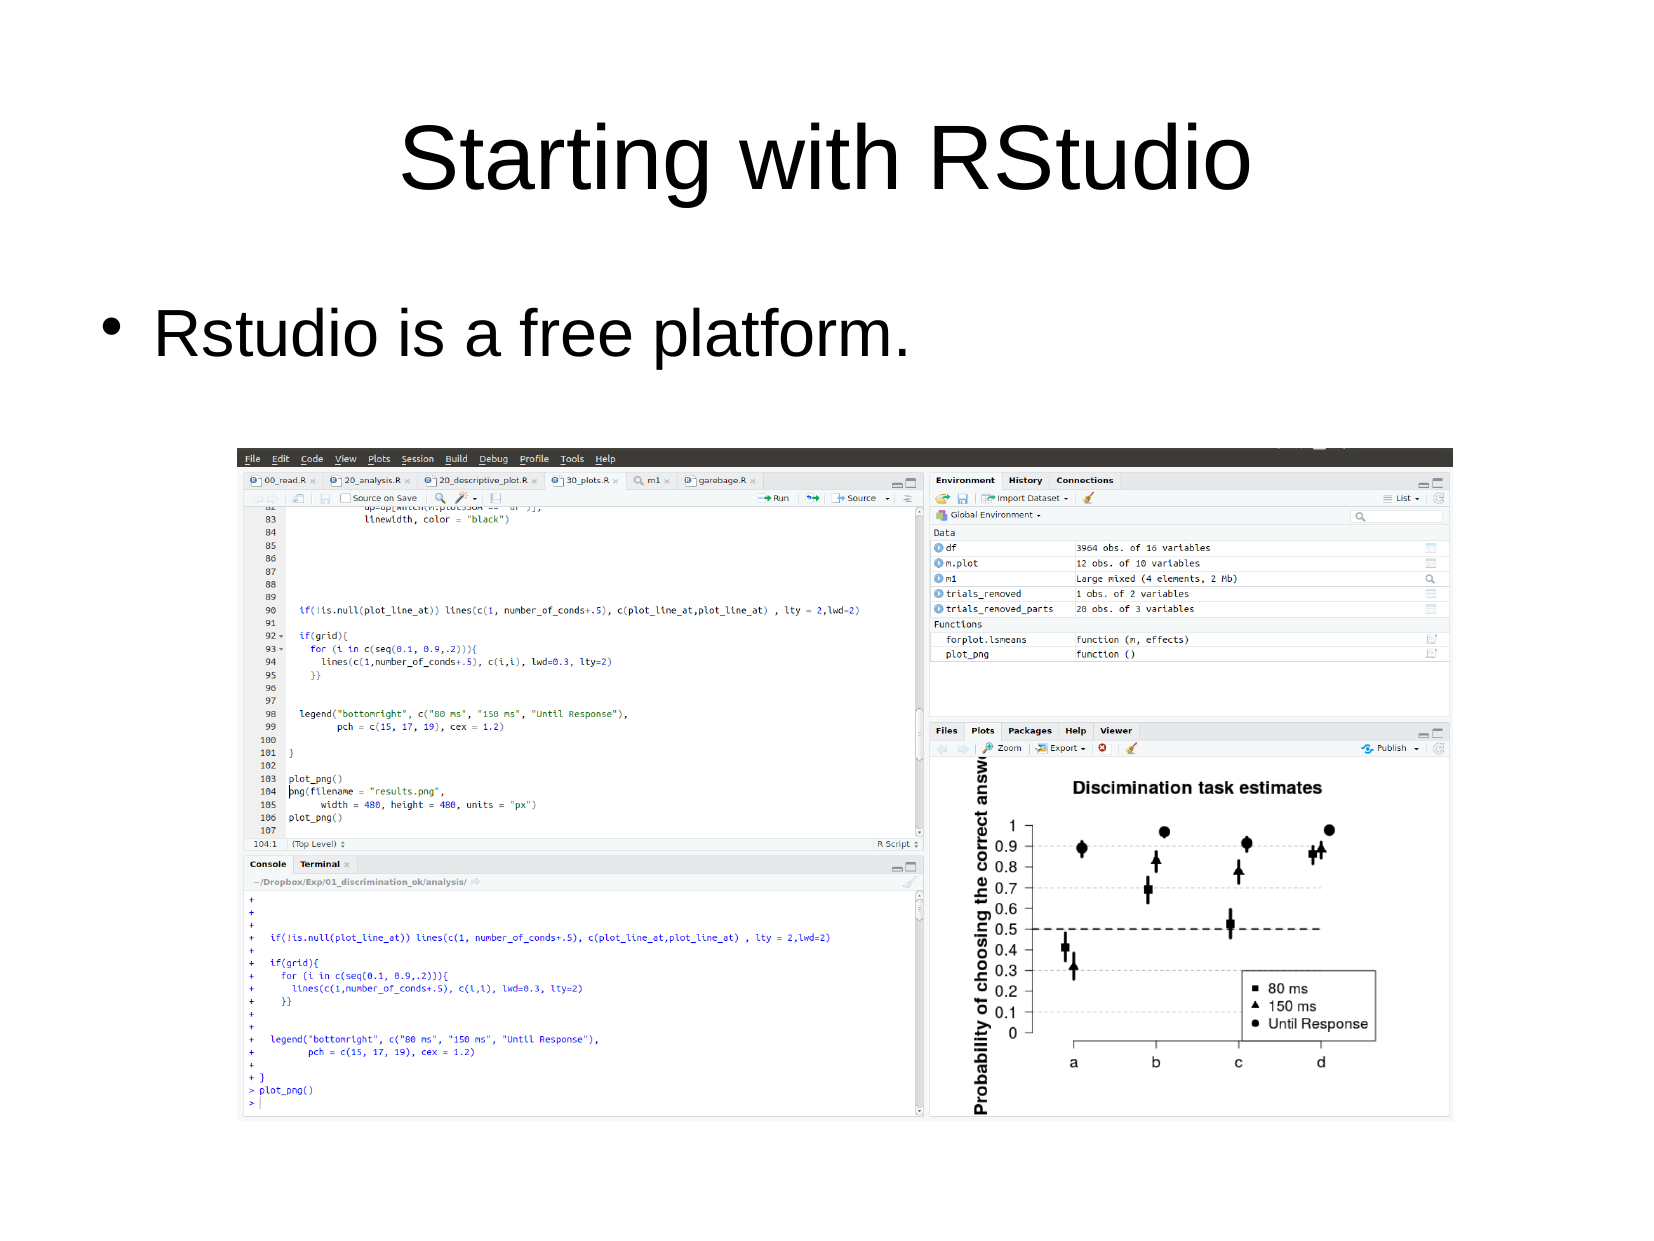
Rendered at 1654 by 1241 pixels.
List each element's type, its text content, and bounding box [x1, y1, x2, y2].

text_box Starting with RStudio [82, 49, 1571, 257]
picture [237, 448, 1453, 1121]
text_box Rstudio is a free platform. [82, 290, 1571, 1010]
